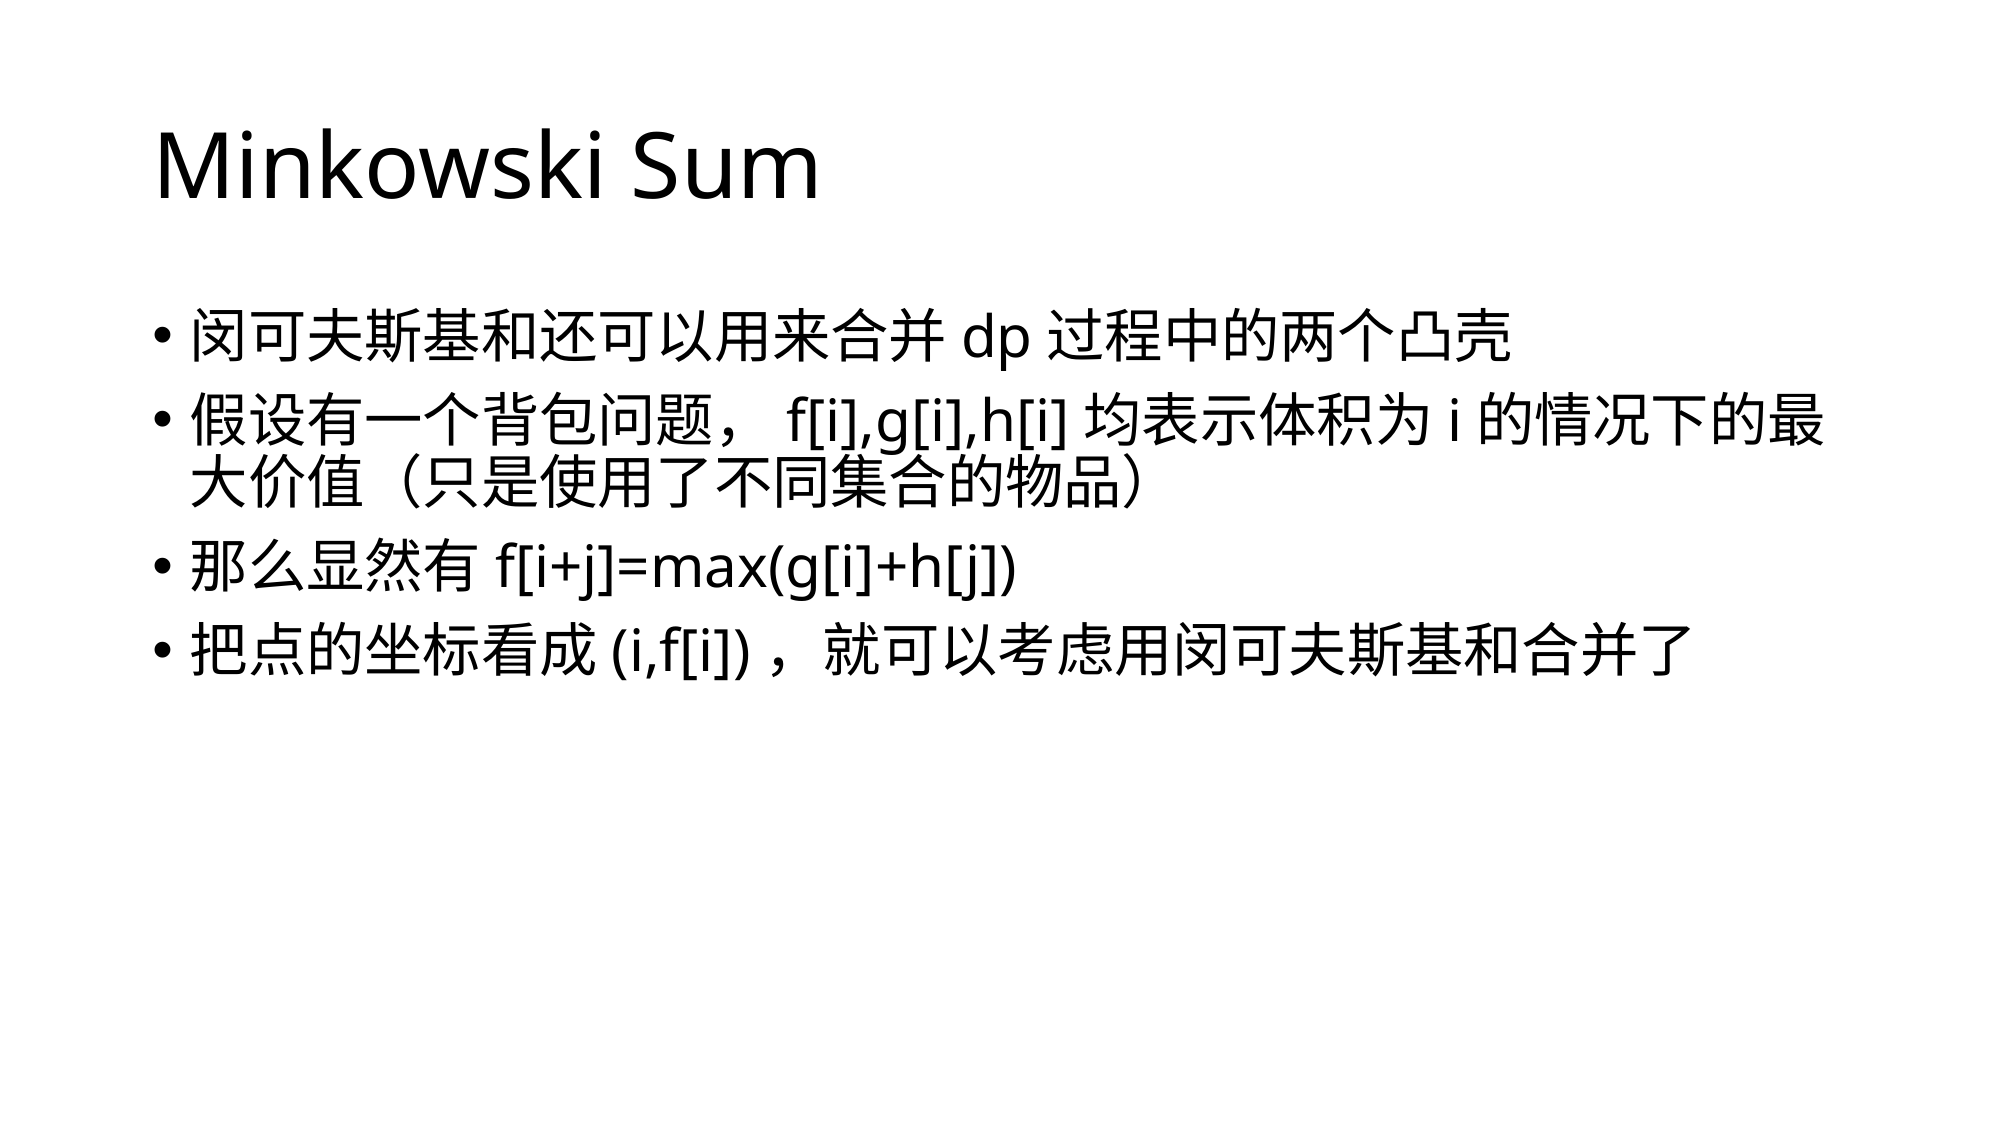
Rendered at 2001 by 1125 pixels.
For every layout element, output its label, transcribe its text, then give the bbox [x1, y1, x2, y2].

list 闵可夫斯基和还可以用来合并dp过程中的两个凸壳 假设有一个背包问题，f[i],g[i],h[i]均表示体积为i的情况下的最大价值（只是使用了不同集合的物品） 那么显然有f[i+j]=max(g[i]+h[j]) 把点的坐标看成(i,f[i])，就可以考虑用闵可夫斯基和合并了 [137, 299, 1863, 1014]
title Minkowski Sum [137, 59, 1863, 278]
